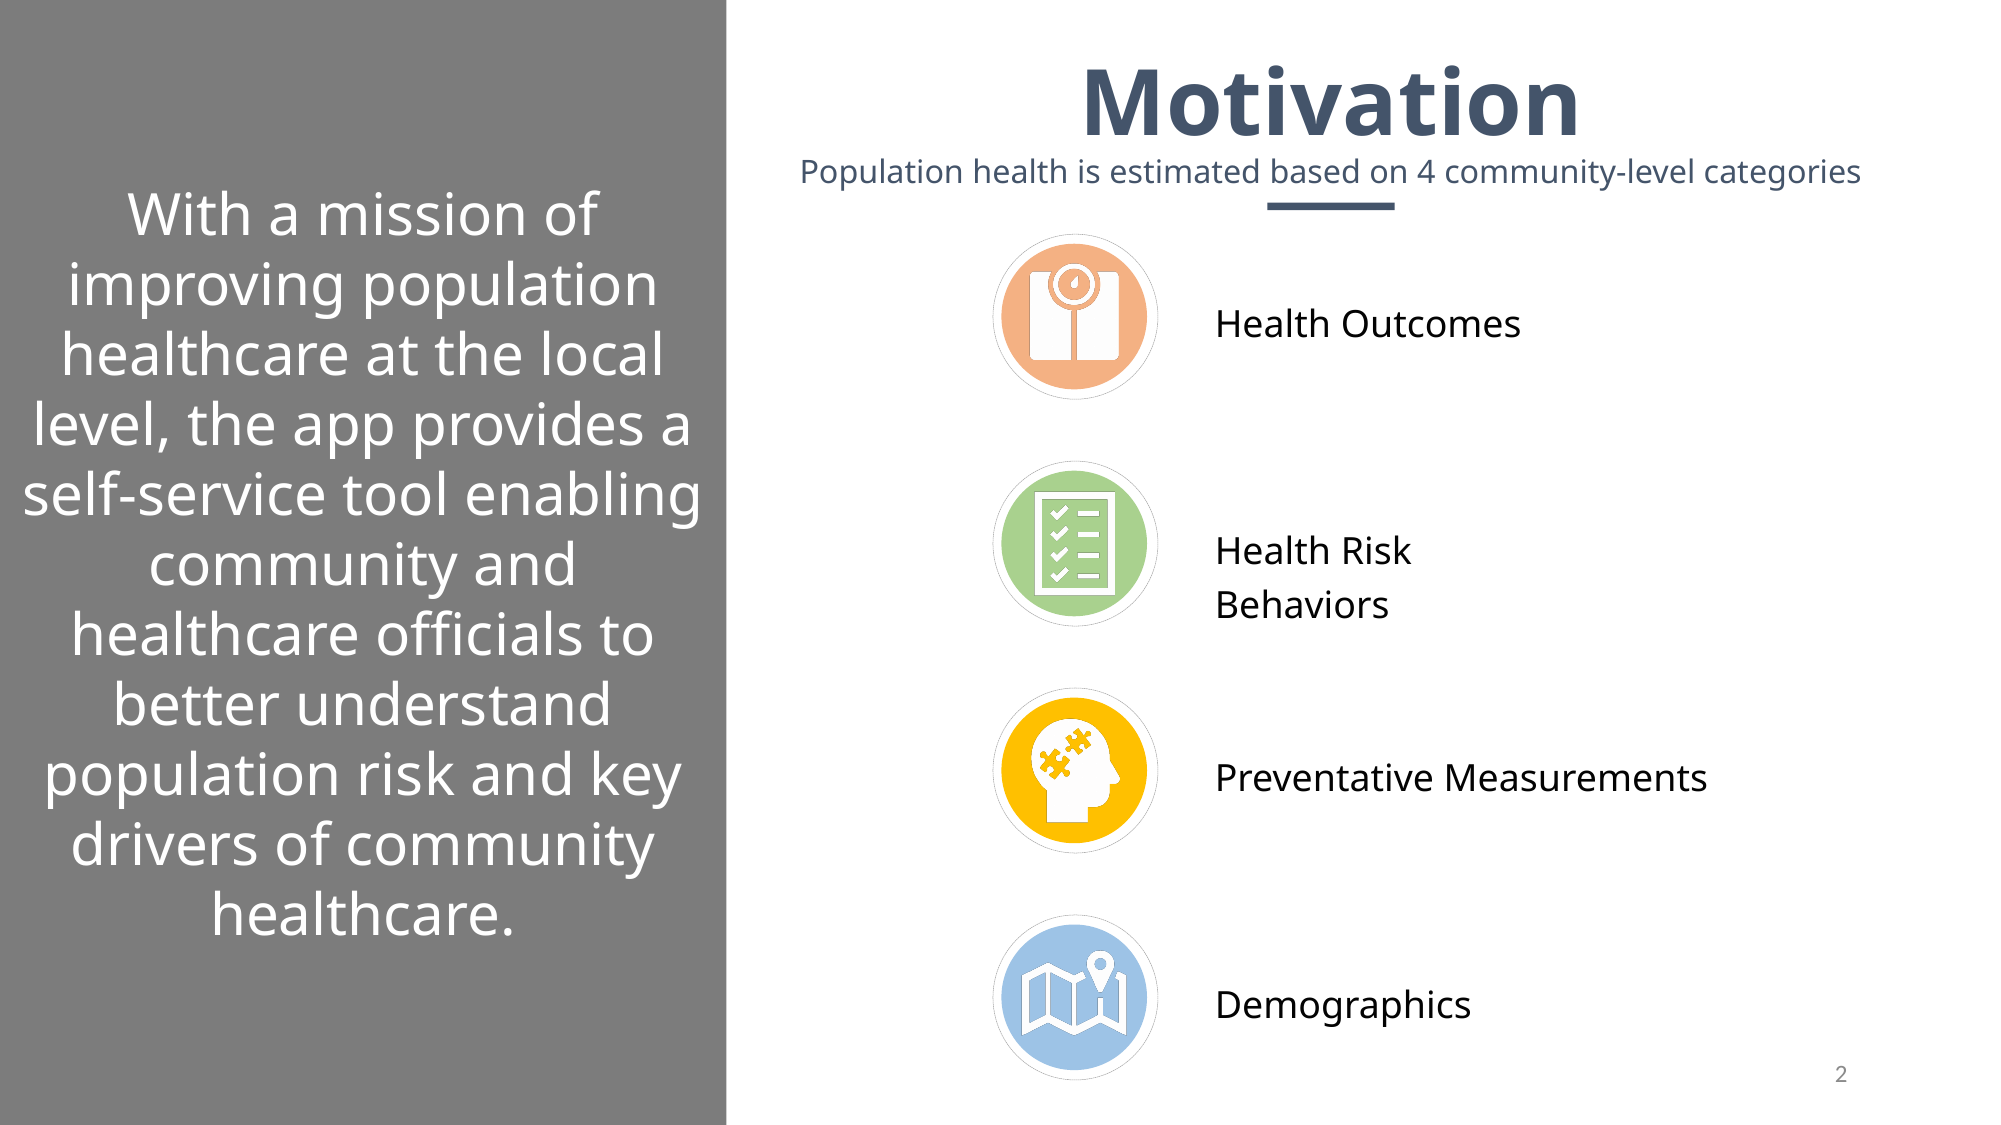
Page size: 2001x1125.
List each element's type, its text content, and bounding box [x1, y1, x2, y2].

slide_number 2 [1412, 1042, 1863, 1103]
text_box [992, 234, 1158, 400]
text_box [1095, 39, 1569, 211]
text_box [992, 687, 1158, 854]
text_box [992, 914, 1158, 1080]
text_box Preventative Measurements [1196, 736, 1764, 805]
text_box With a mission of improving population healthcare at the local level, the app provides a self-service tool enabling community and healthcare officials to better understand population risk and key drivers of community healthcare. [0, 0, 727, 1125]
text_box Health Risk Behaviors [1196, 509, 1596, 578]
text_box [992, 461, 1158, 627]
text_box Health Outcomes [1196, 282, 1596, 351]
text_box Demographics [1196, 963, 1596, 1032]
